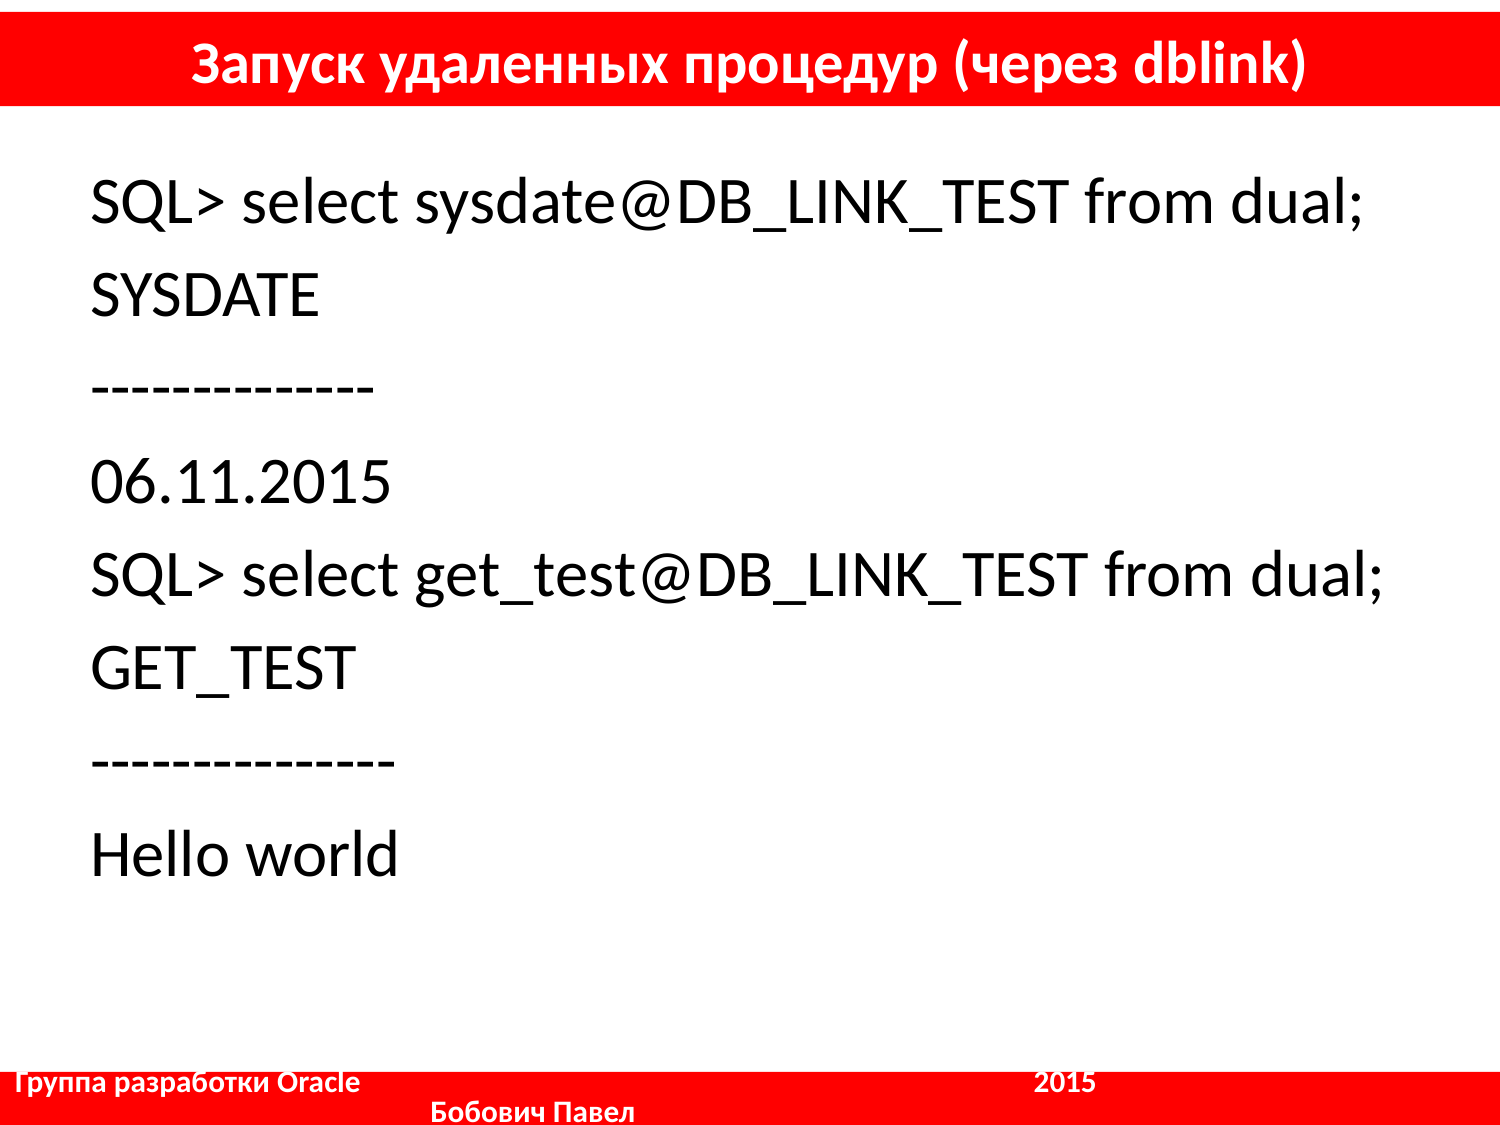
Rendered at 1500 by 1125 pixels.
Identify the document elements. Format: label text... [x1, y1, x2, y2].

list SQL> select sysdate@DB_LINK_TEST from dual; SYSDATE -------------- 06.11.2015 SQL> select get_test@DB_LINK_TEST from dual; GET_TEST --------------- Hello world [75, 149, 1425, 1005]
text_box Группа разработки Oracle 2015 Бобович Павел [0, 1071, 1500, 1125]
title Запуск удаленных процедур (через dblink) [0, 11, 1500, 107]
